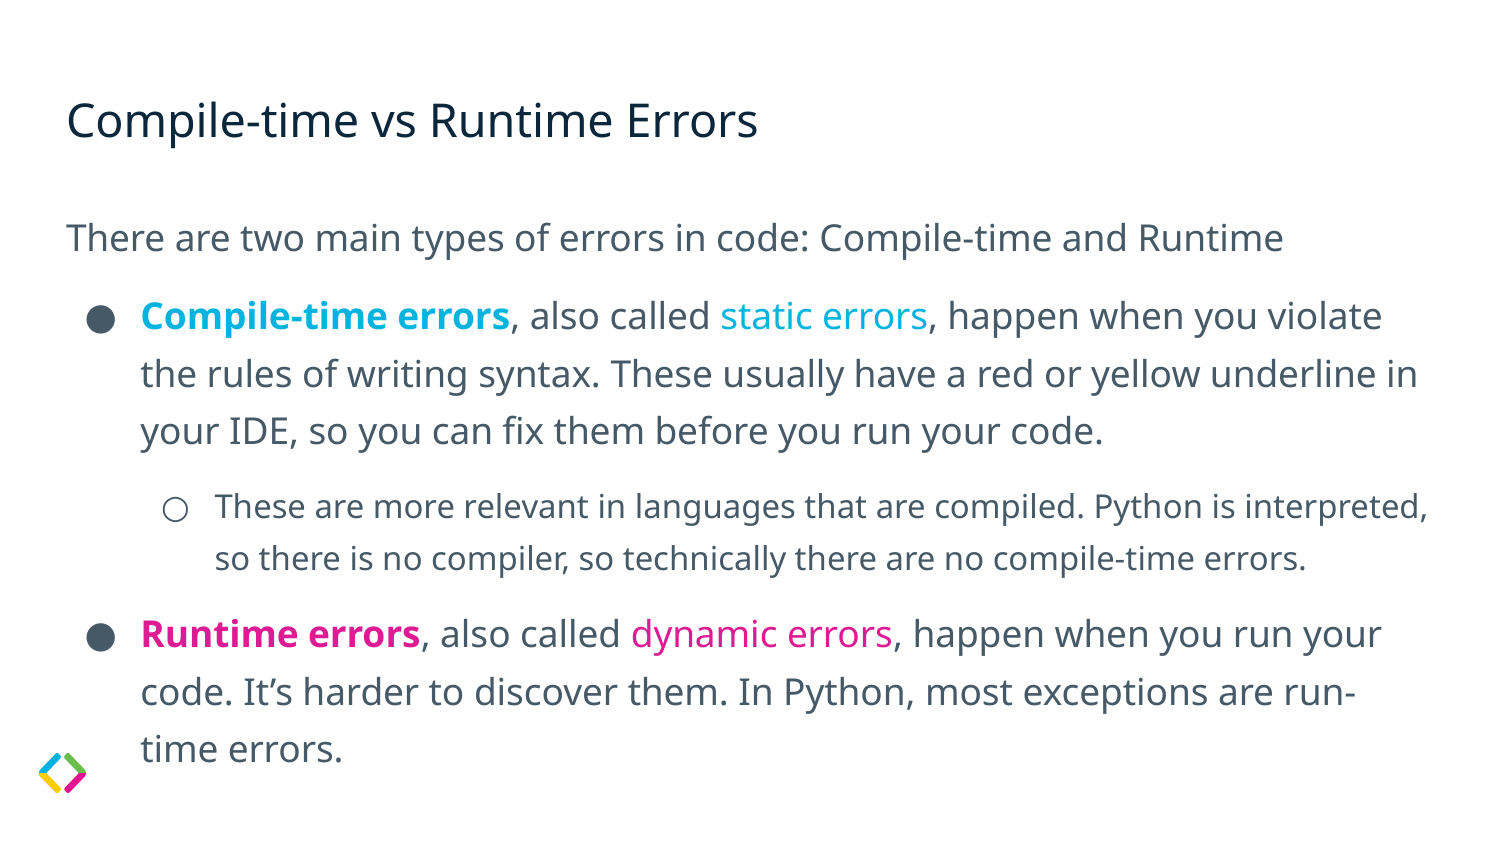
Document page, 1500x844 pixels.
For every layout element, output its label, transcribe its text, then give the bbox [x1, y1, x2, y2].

list There are two main types of errors in code: Compile-time and Runtime Compile-time errors, also called static errors, happen when you violate the rules of writing syntax. These usually have a red or yellow underline in your IDE, so you can fix them before you run your code. These are more relevant in languages that are compiled. Python is interpreted, so there is no compiler, so technically there are no compile-time errors. Runtime errors, also called dynamic errors, happen when you run your code. It’s harder to discover them. In Python, most exceptions are run-time errors. [51, 189, 1449, 812]
picture [39, 770, 51, 793]
picture [39, 753, 51, 769]
title Compile-time vs Runtime Errors [51, 72, 1449, 167]
